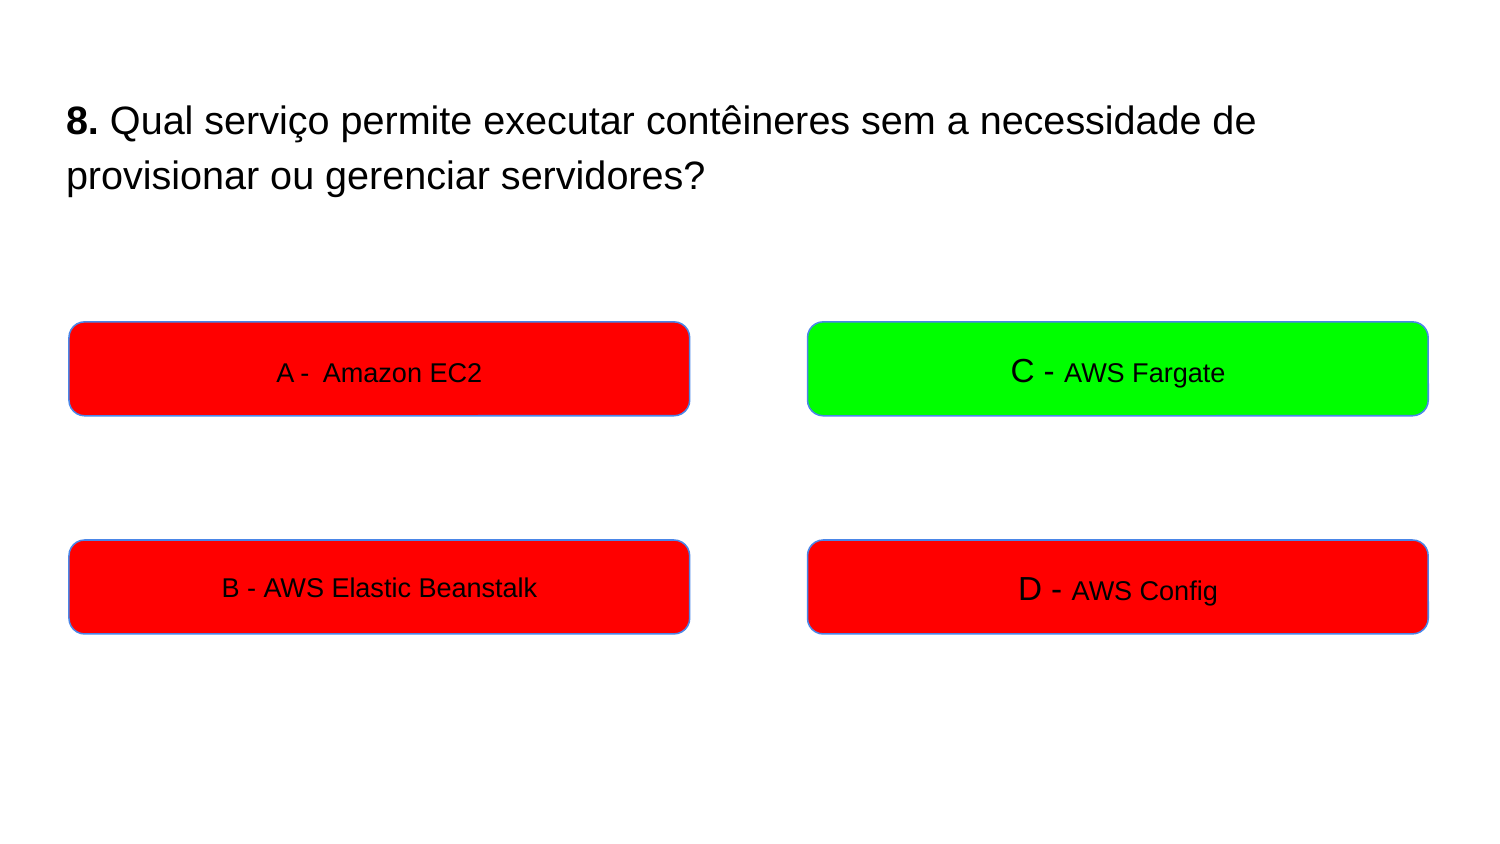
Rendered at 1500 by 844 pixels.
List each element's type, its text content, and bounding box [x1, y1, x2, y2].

text_box B - AWS Elastic Beanstalk [68, 540, 690, 634]
title 8. Qual serviço permite executar contêineres sem a necessidade de provisionar ou gerenciar servidores? [51, 72, 1449, 167]
text_box D - AWS Config [807, 540, 1429, 634]
text_box A - Amazon EC2 [68, 321, 690, 416]
text_box C - AWS Fargate [807, 321, 1429, 416]
